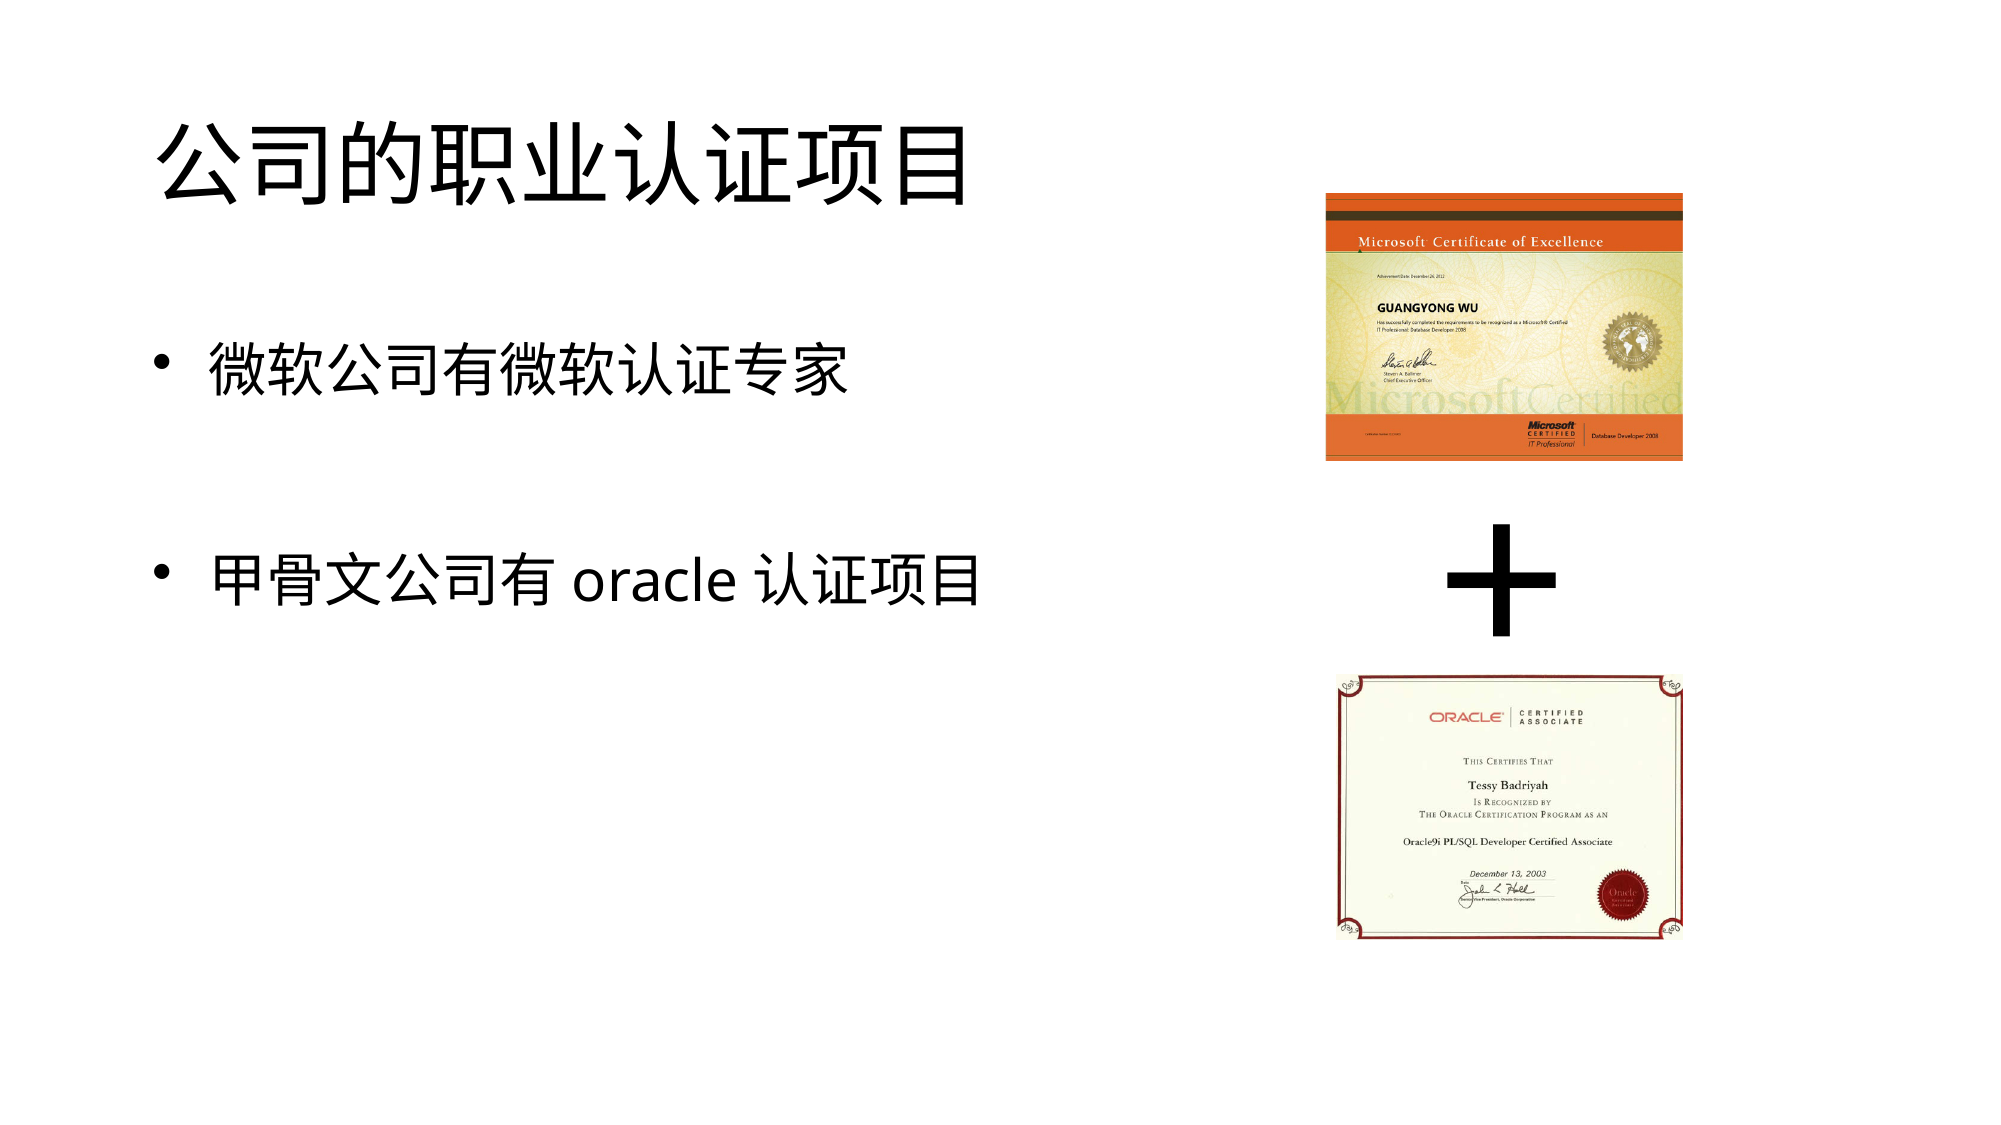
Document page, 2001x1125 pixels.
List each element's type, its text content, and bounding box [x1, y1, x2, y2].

picture [1336, 674, 1683, 941]
title 公司的职业认证项目 [137, 59, 1863, 278]
text_box + [1427, 461, 1624, 674]
picture [1325, 193, 1683, 461]
text_box 微软公司有微软认证专家 甲骨文公司有oracle认证项目 [137, 325, 1263, 771]
